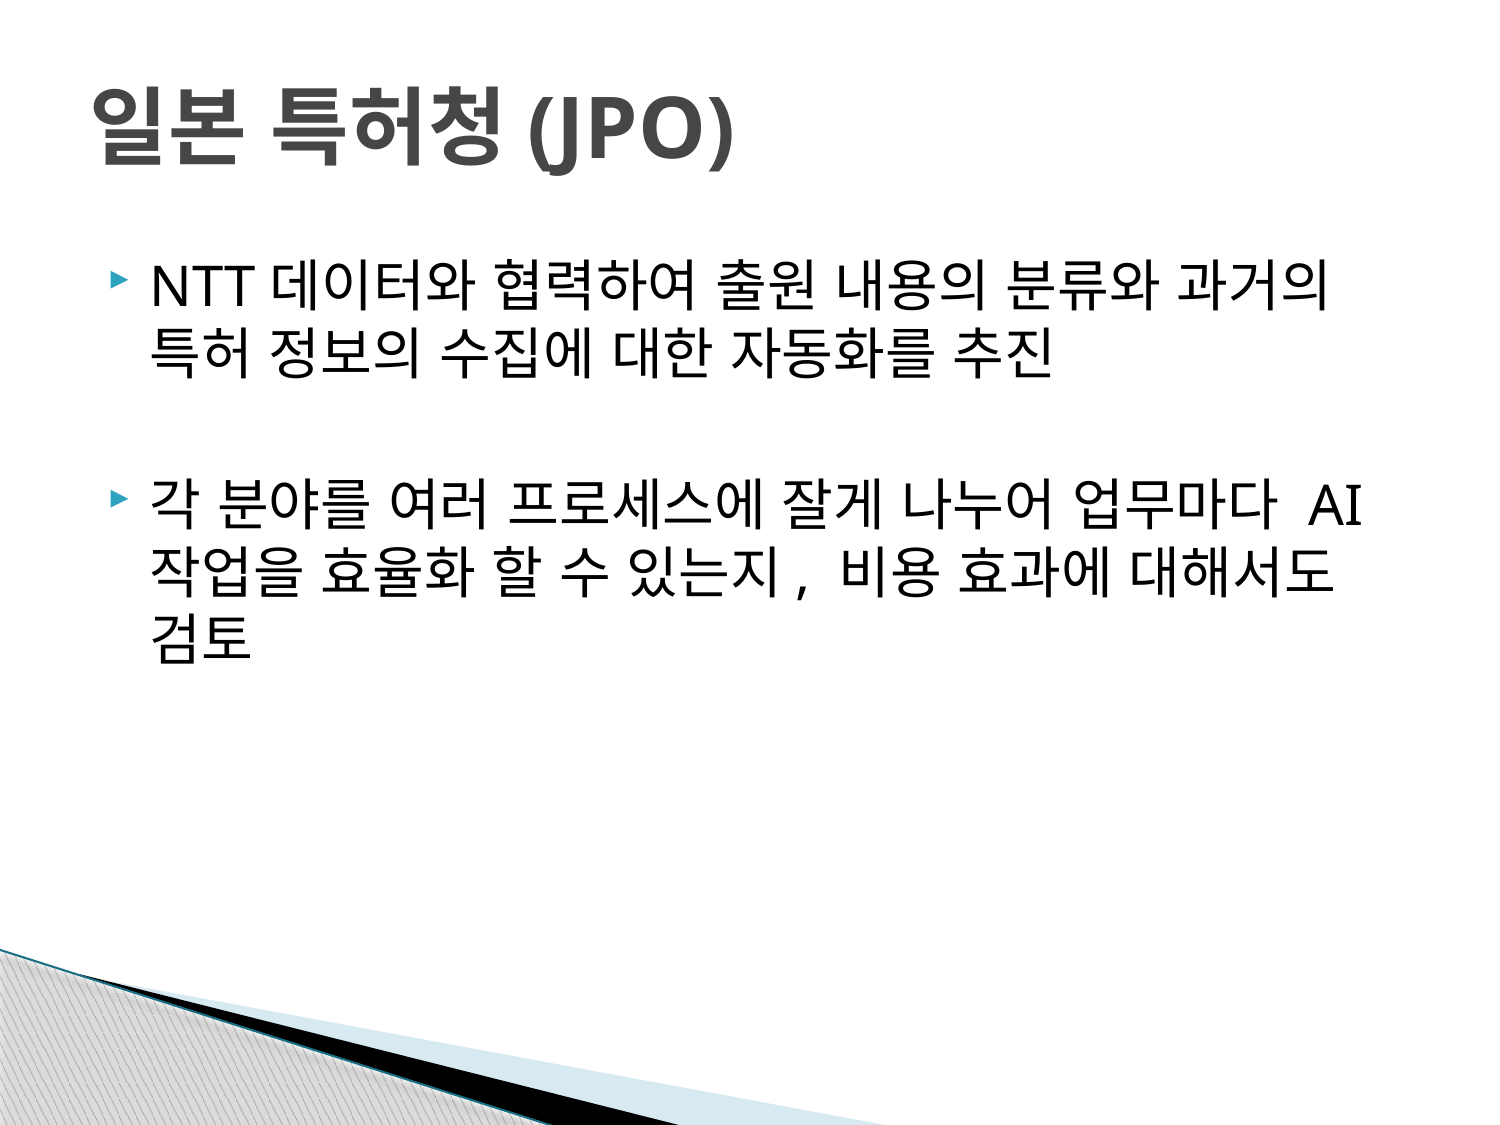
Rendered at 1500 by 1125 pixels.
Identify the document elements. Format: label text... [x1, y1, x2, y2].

title 일본 특허청(JPO) [75, 30, 1471, 219]
list NTT데이터와 협력하여 출원 내용의 분류와 과거의 특허 정보의 수집에 대한 자동화를 추진 각 분야를 여러 프로세스에 잘게 나누어 업무마다 AI작업을 효율화 할 수 있는지, 비용 효과에 대해서도 검토 [75, 243, 1425, 986]
